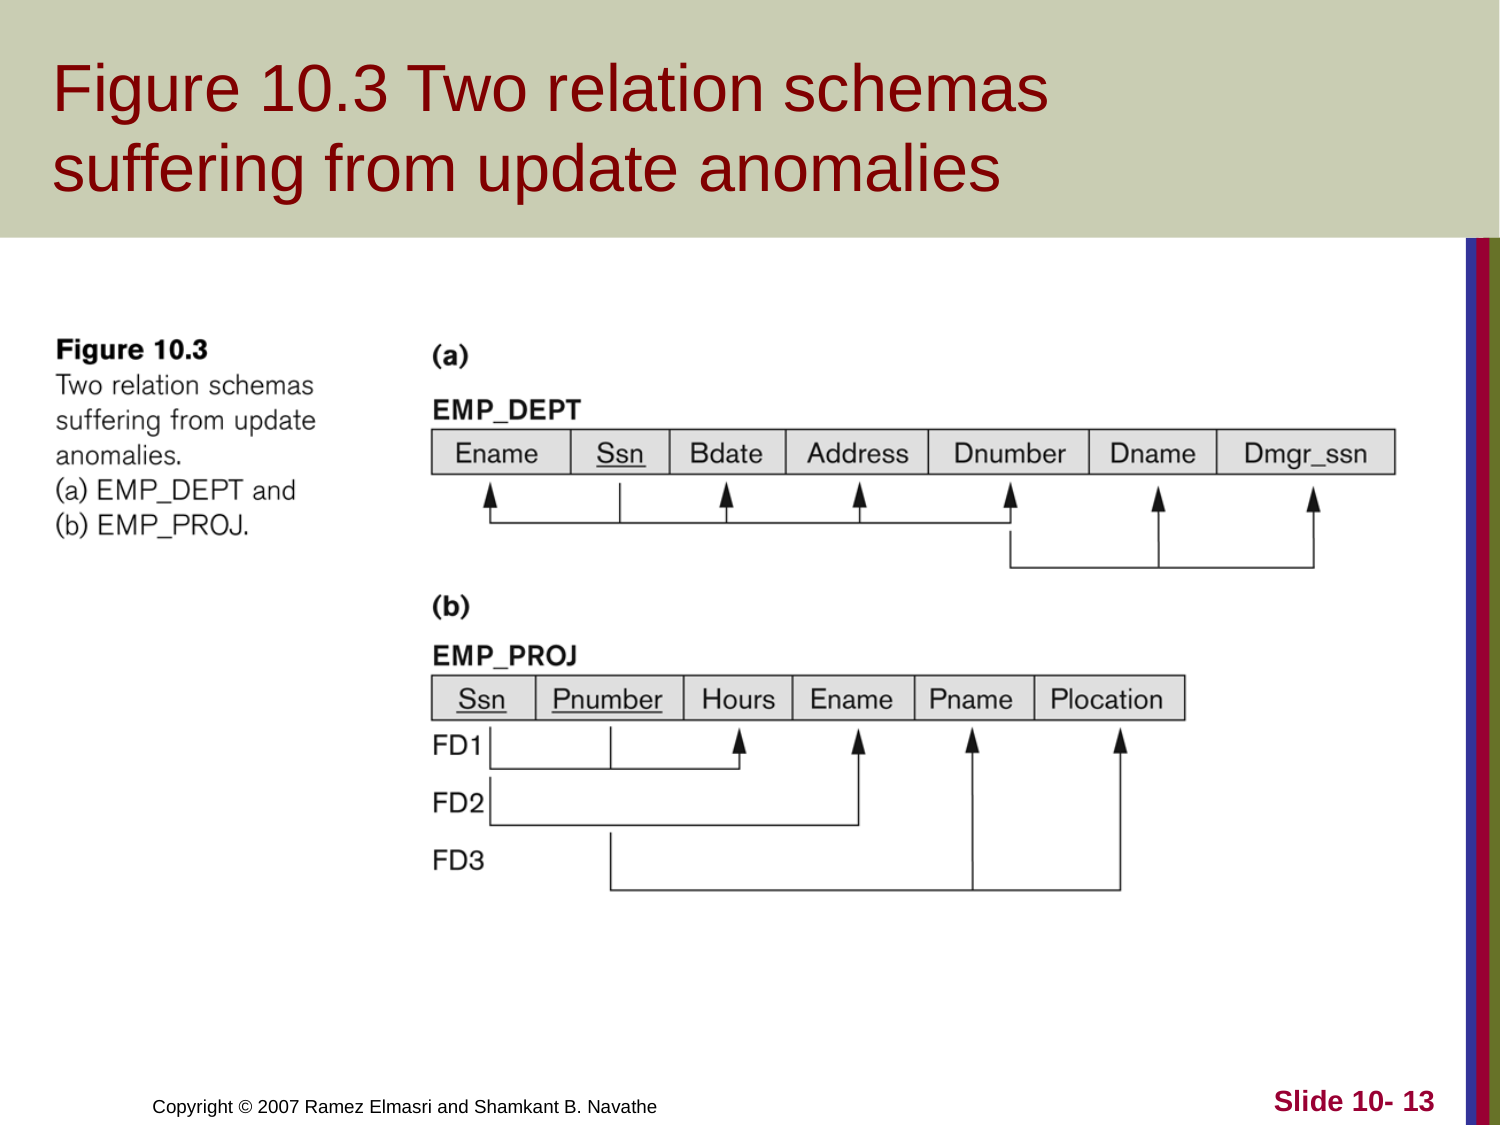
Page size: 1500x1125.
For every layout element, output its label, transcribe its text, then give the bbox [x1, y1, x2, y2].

title Figure 10.3 Two relation schemas suffering from update anomalies [37, 49, 1317, 213]
text_box Slide 10- ‹#› [1137, 1049, 1450, 1125]
picture [53, 337, 1401, 895]
